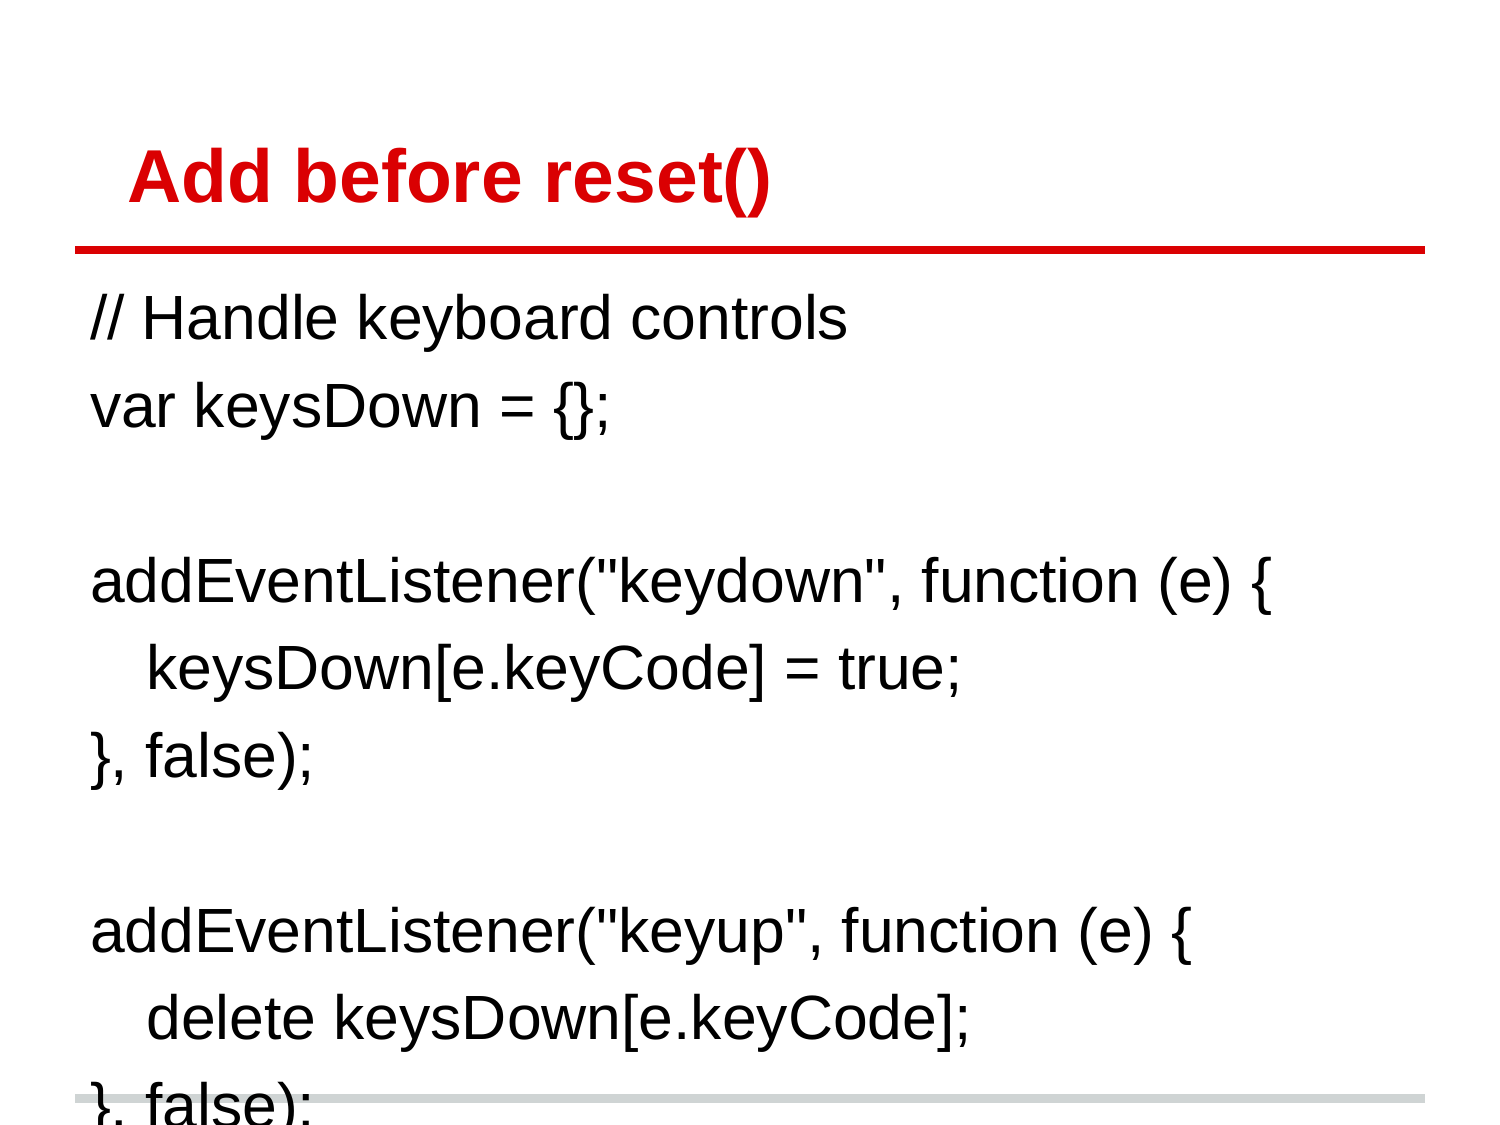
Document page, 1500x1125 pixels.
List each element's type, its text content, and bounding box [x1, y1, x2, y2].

list // Handle keyboard controls var keysDown = {}; addEventListener("keydown", function (e) { keysDown[e.keyCode] = true; }, false); addEventListener("keyup", function (e) { delete keysDown[e.keyCode]; }, false); [75, 262, 1425, 1125]
title Add before reset() [75, 14, 1425, 233]
